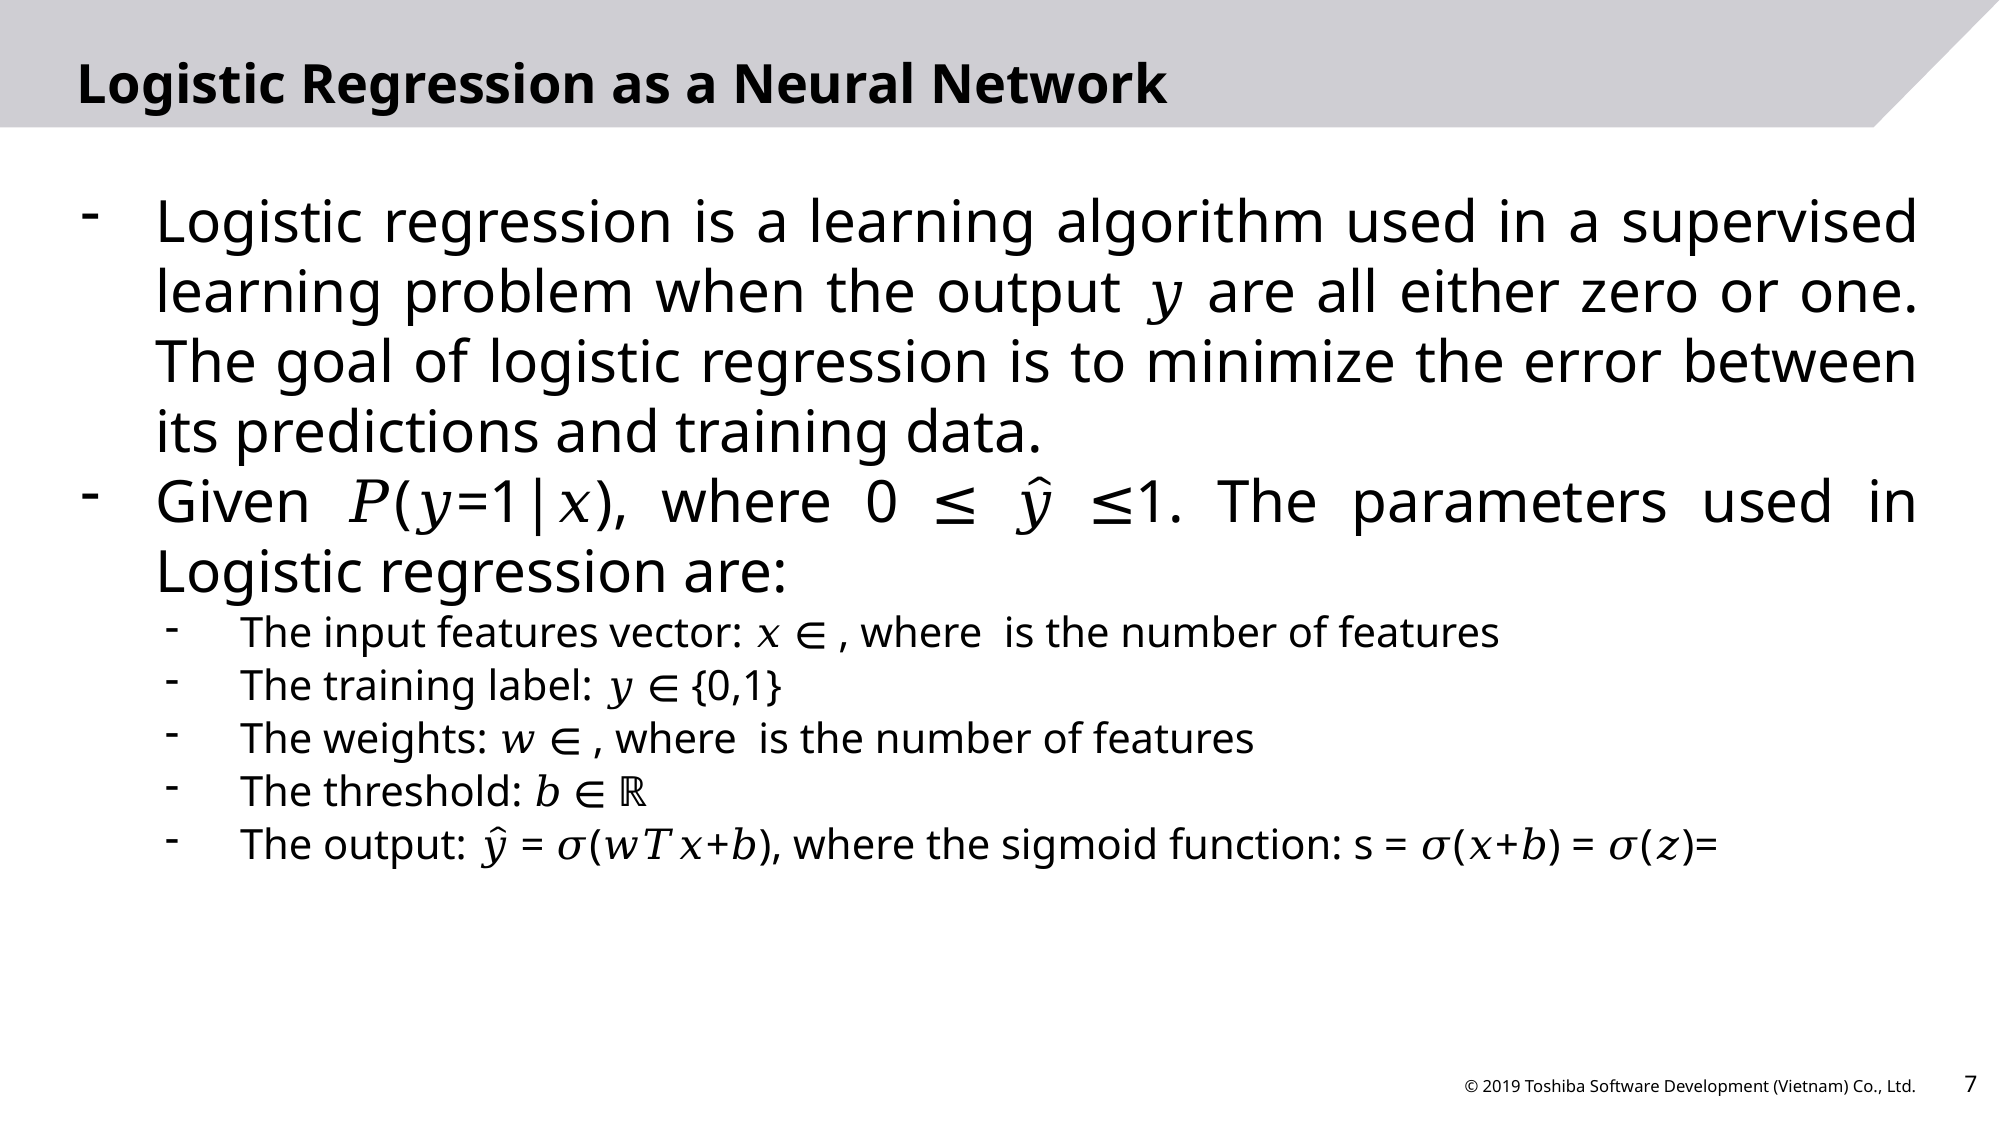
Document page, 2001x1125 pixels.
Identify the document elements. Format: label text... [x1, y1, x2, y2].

title Logistic Regression as a Neural Network [0, 0, 1878, 123]
